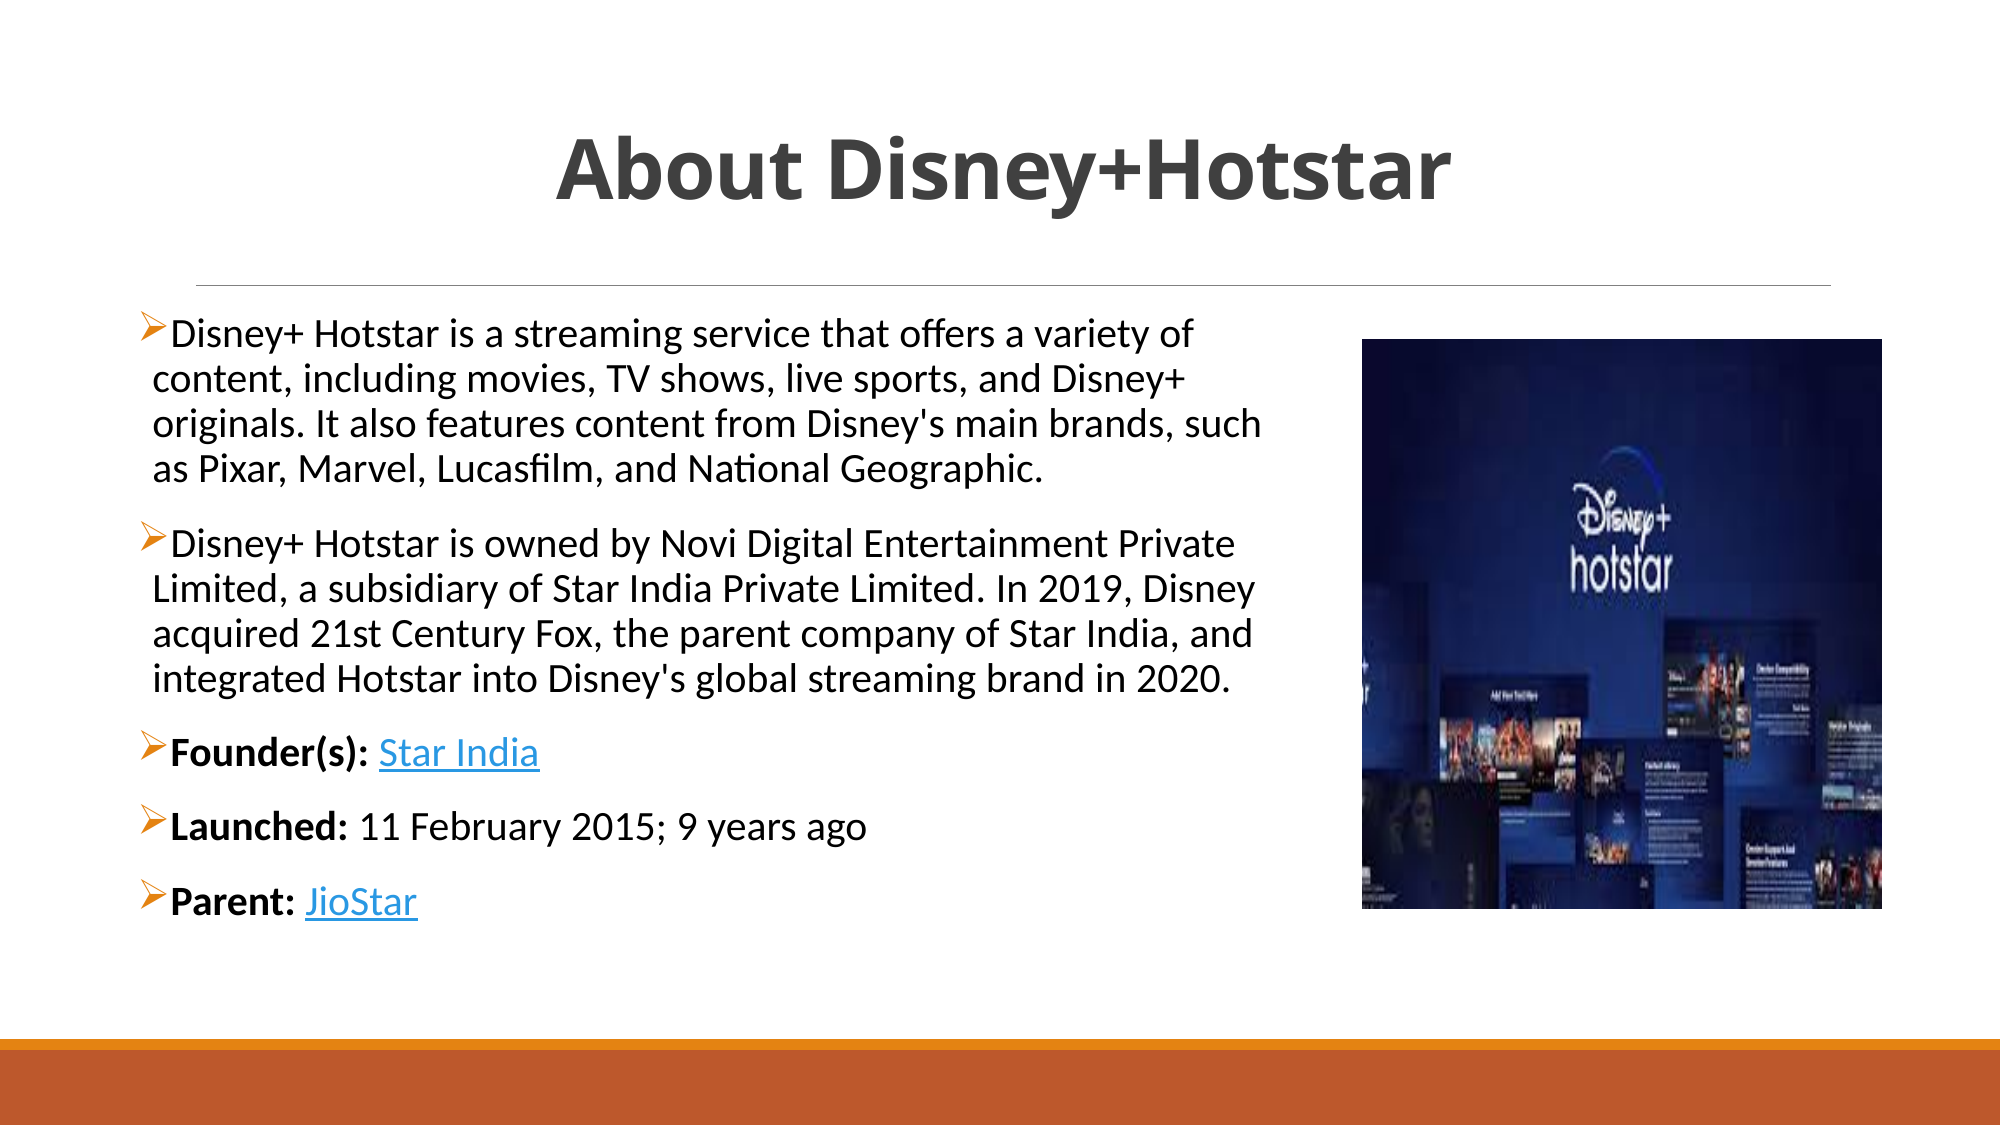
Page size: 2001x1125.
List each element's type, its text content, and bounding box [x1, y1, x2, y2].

picture [1362, 339, 1882, 909]
list Disney+ Hotstar is a streaming service that offers a variety of content, including movies, TV shows, live sports, and Disney+ originals. It also features content from Disney's main brands, such as Pixar, Marvel, Lucasfilm, and National Geographic. Disney+ Hotstar is owned by Novi Digital Entertainment Private Limited, a subsidiary of Star India Private Limited. In 2019, Disney acquired 21st Century Fox, the parent company of Star India, and integrated Hotstar into Disney's global streaming brand in 2020. Founder(s): Star India Launched: 11 February 2015; 9 years ago Parent: JioStar [137, 304, 1296, 1014]
title About Disney+Hotstar [180, 47, 1830, 225]
